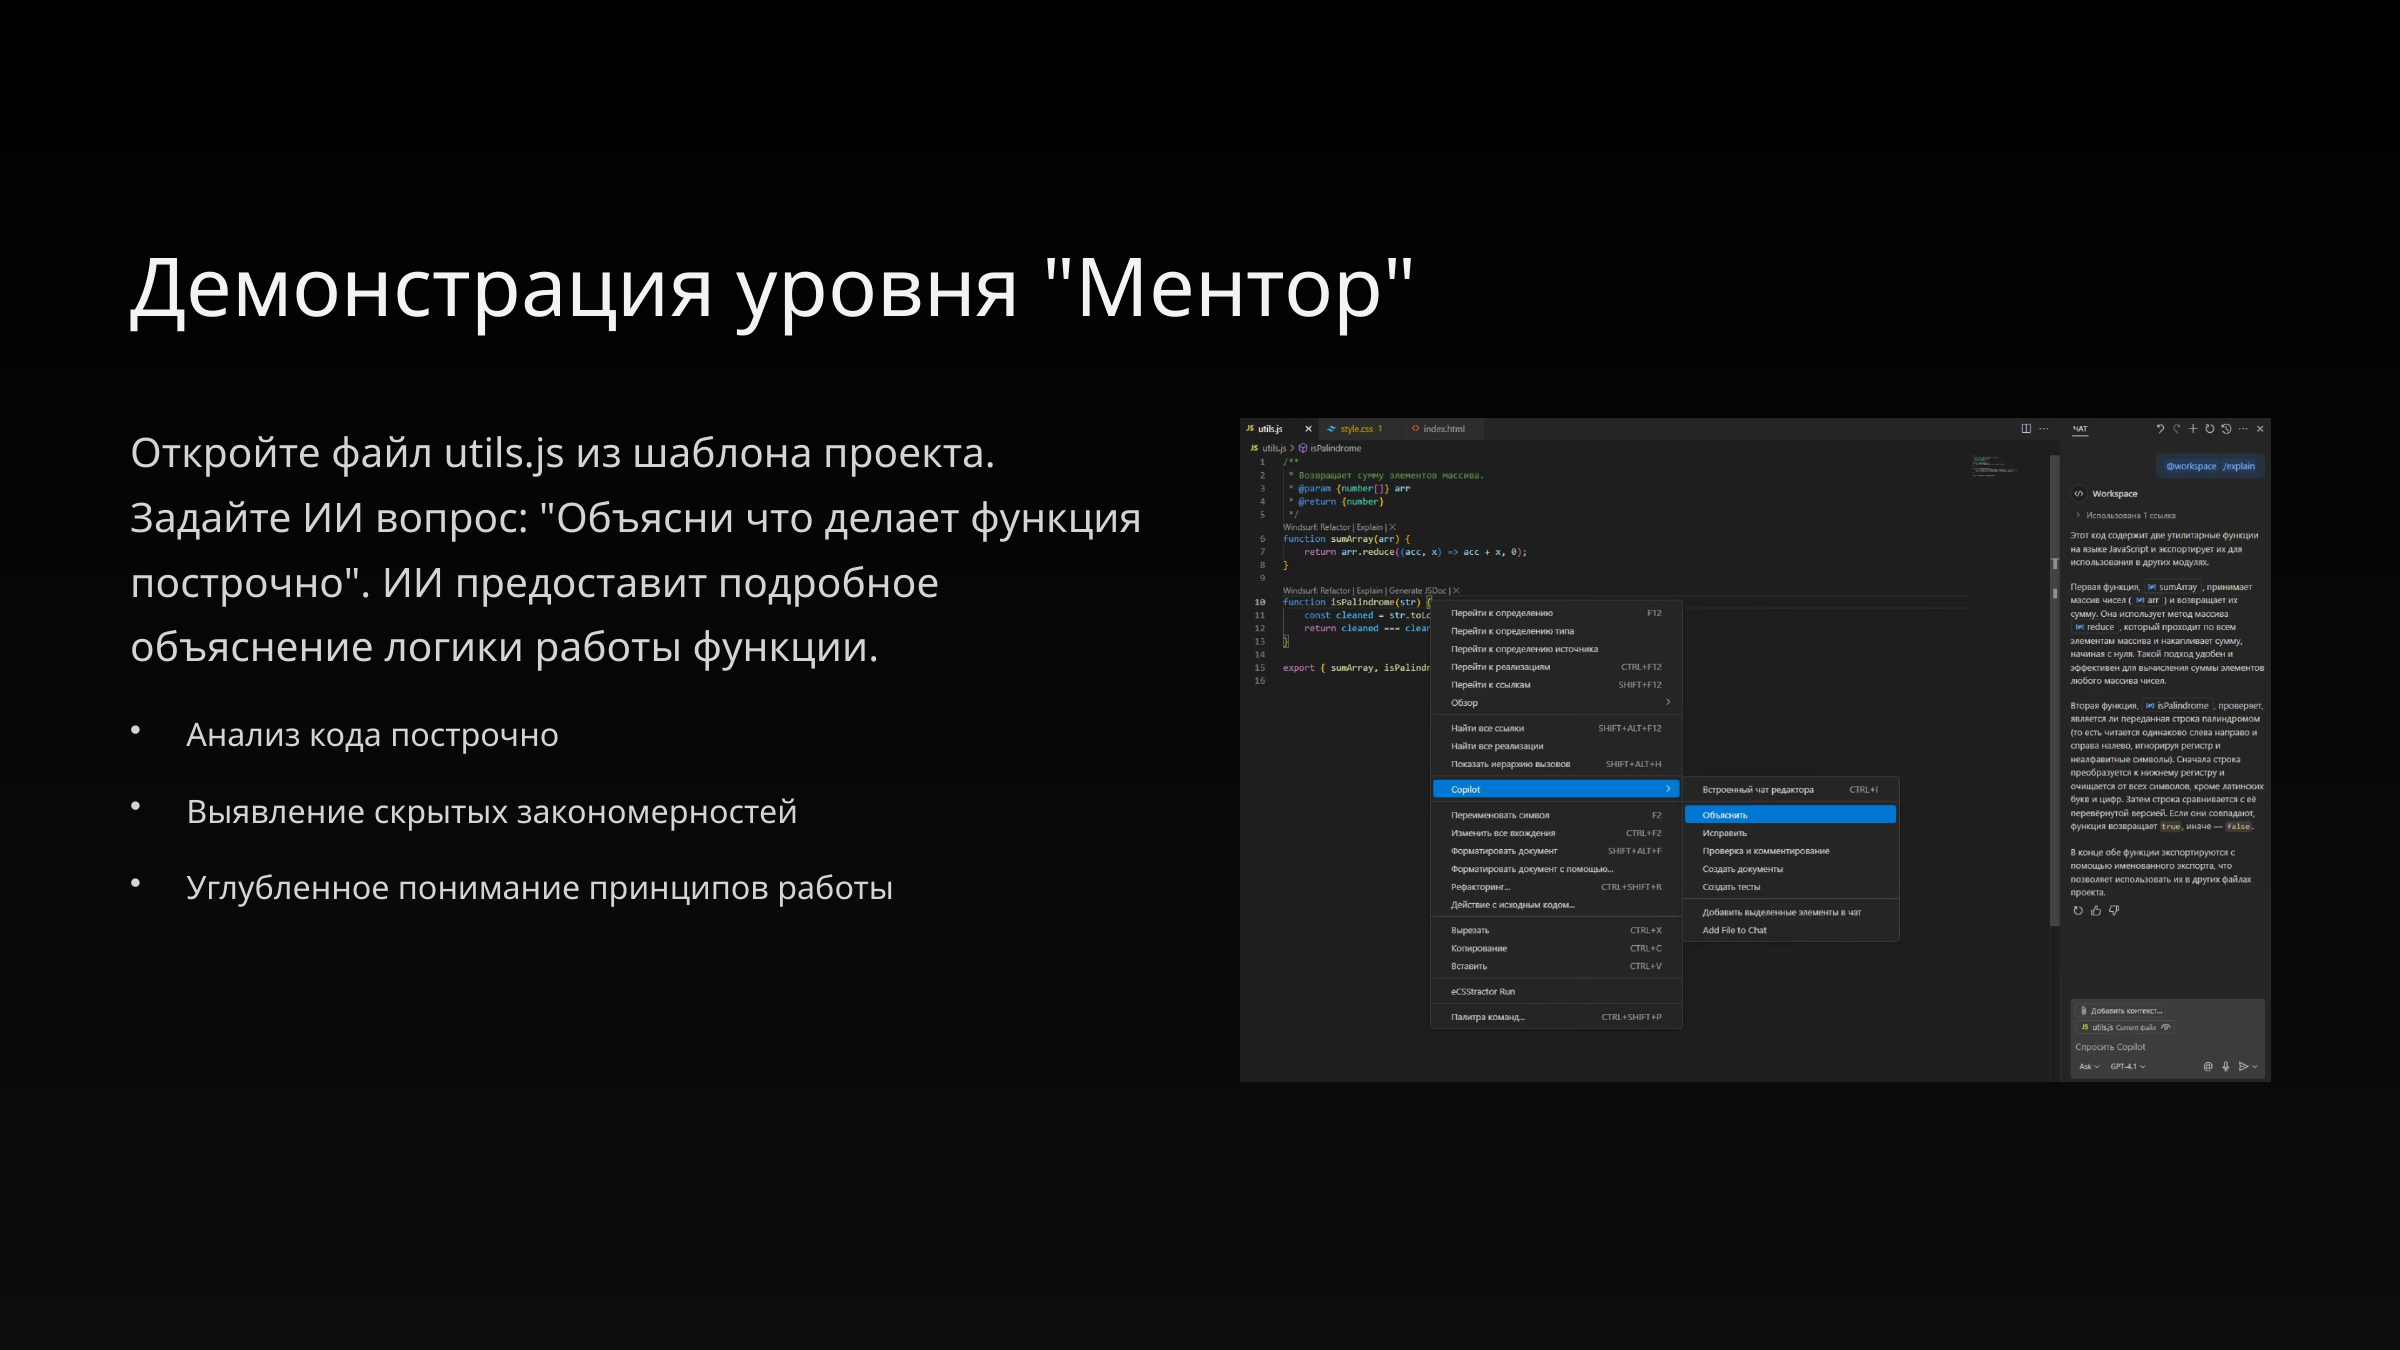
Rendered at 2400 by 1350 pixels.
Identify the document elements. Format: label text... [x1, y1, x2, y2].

text_box Углубленное понимание принципов работы [130, 854, 1161, 920]
text_box Демонстрация уровня "Ментор" [130, 231, 1386, 334]
picture [1240, 418, 2271, 1082]
text_box Анализ кода построчно [130, 701, 1161, 767]
text_box Выявление скрытых закономерностей [130, 777, 1161, 843]
text_box Откройте файл utils.js из шаблона проекта. Задайте ИИ вопрос: "Объясни что делает функция построчно". ИИ предоставит подробное объяснение логики работы функции. [130, 411, 1161, 672]
